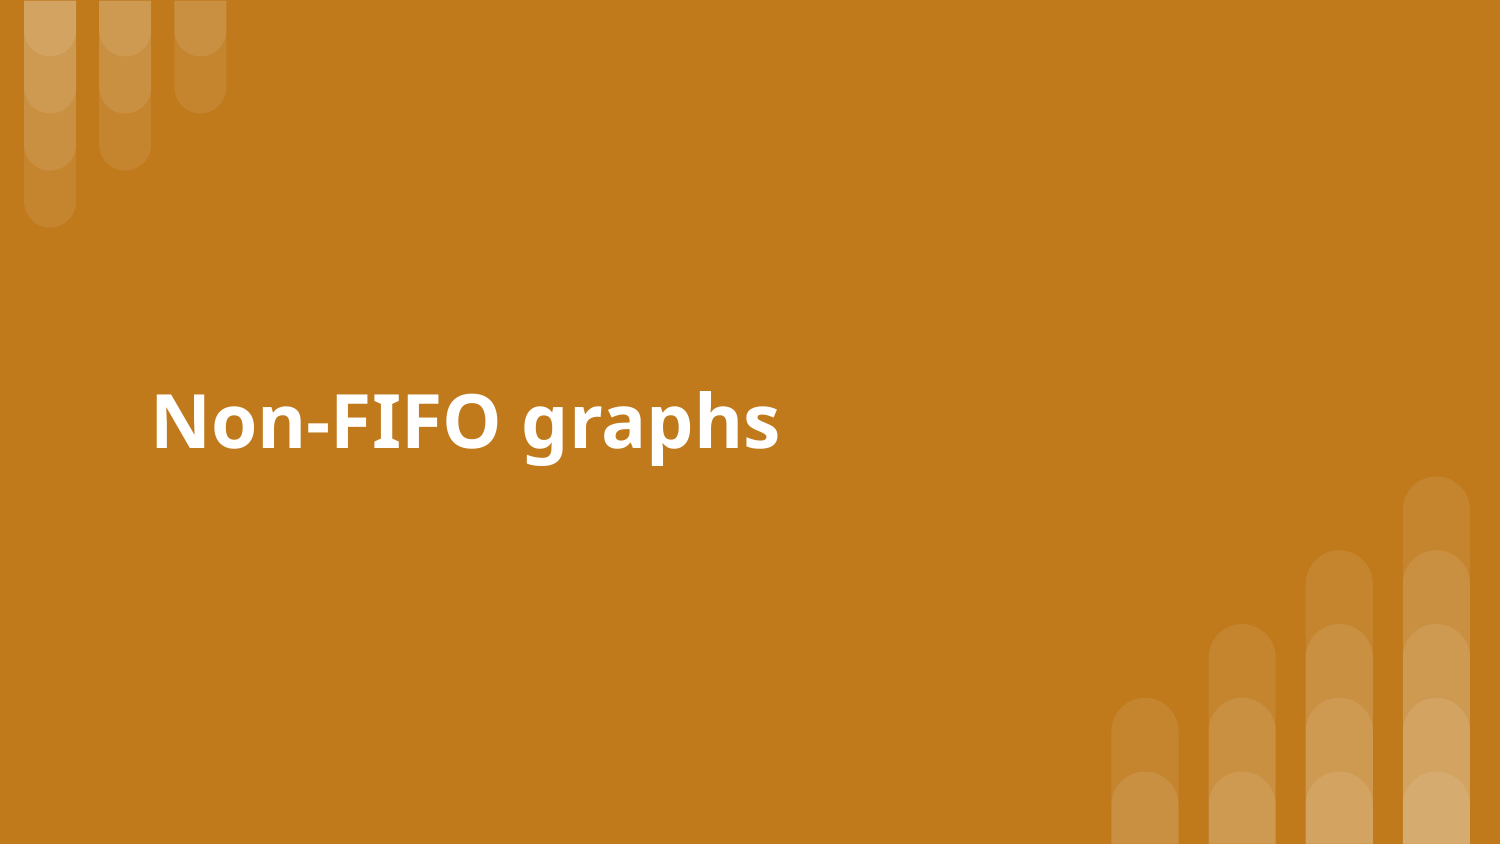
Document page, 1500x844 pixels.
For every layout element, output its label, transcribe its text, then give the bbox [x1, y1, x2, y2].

title Non-FIFO graphs [135, 264, 1097, 572]
